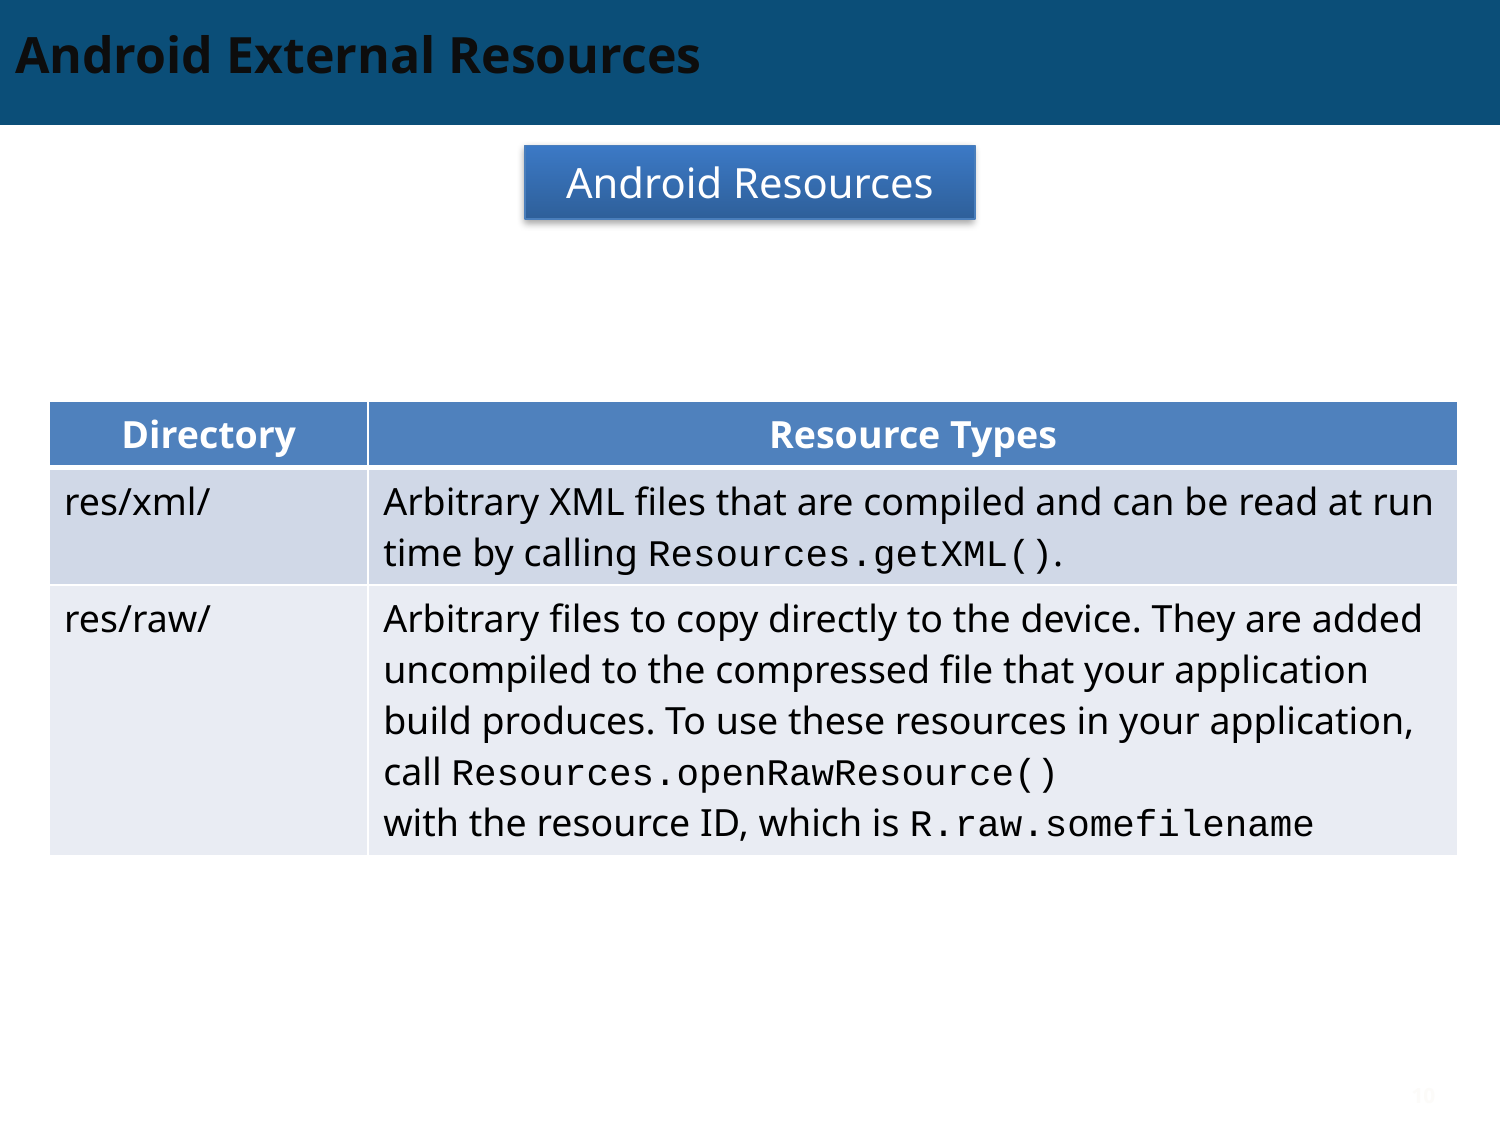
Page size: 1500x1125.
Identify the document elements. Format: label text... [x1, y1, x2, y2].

table_cell Arbitrary files to copy directly to the device. They are added uncompiled to the compressed file that your application build produces. To use these resources in your application, call Resources.openRawResource() with the resource ID, which is R.raw.somefilename [369, 586, 1457, 855]
title Android External Resources [0, 21, 1351, 86]
text_box Android Resources [524, 145, 976, 220]
table_cell res/raw/ [50, 586, 367, 855]
table_cell res/xml/ [50, 470, 367, 584]
table_cell Arbitrary XML files that are compiled and can be read at run time by calling Resources.getXML(). [369, 470, 1457, 584]
table_header Directory [50, 402, 367, 465]
table_header Resource Types [369, 402, 1457, 465]
